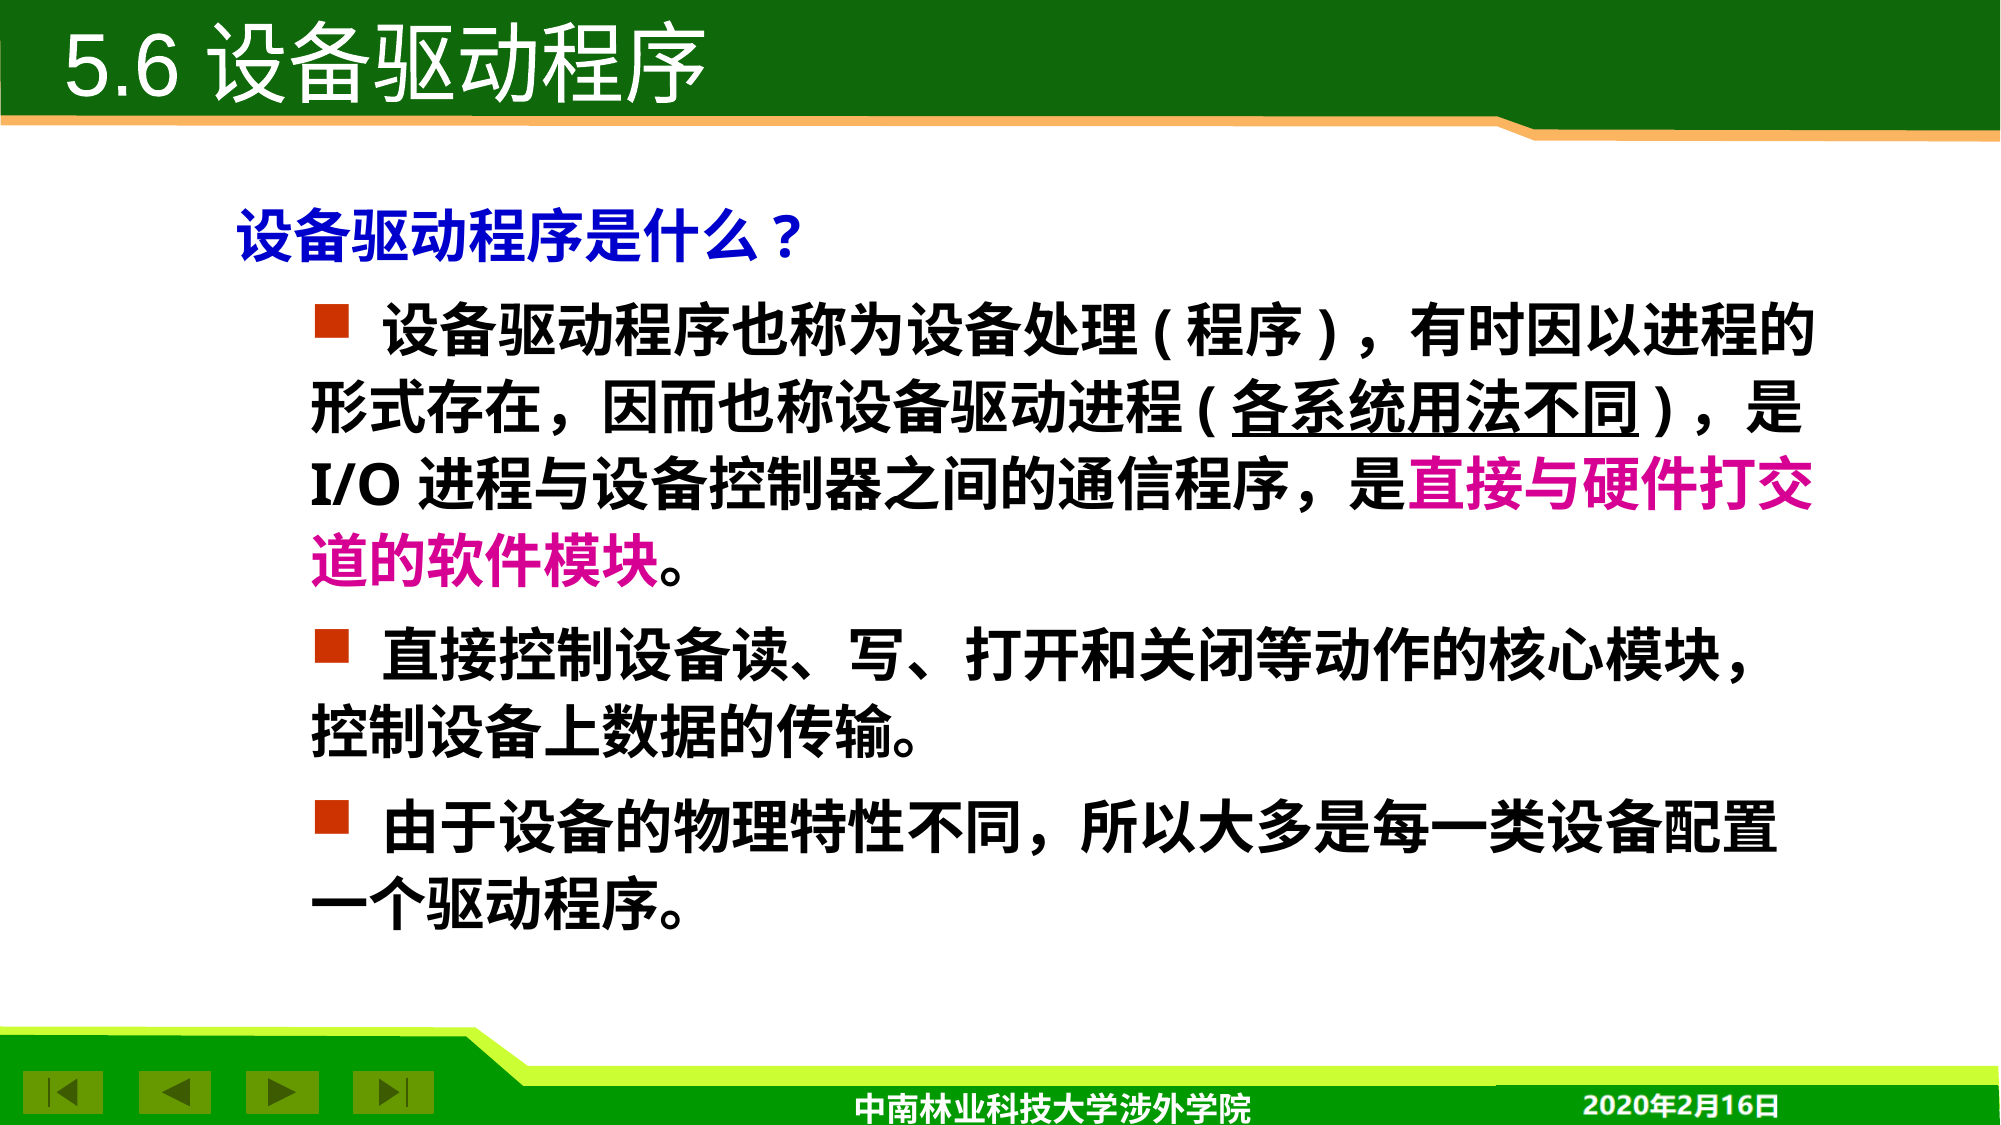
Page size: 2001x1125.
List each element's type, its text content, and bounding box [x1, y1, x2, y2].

text_box 设备驱动程序是什么? 设备驱动程序也称为设备处理(程序)，有时因以进程的形式存在，因而也称设备驱动进程(各系统用法不同)，是I/O进程与设备控制器之间的通信程序，是直接与硬件打交道的软件模块。 直接控制设备读、写、打开和关闭等动作的核心模块，控制设备上数据的传输。 由于设备的物理特性不同，所以大多是每一类设备配置一个驱动程序。 [220, 184, 1839, 945]
